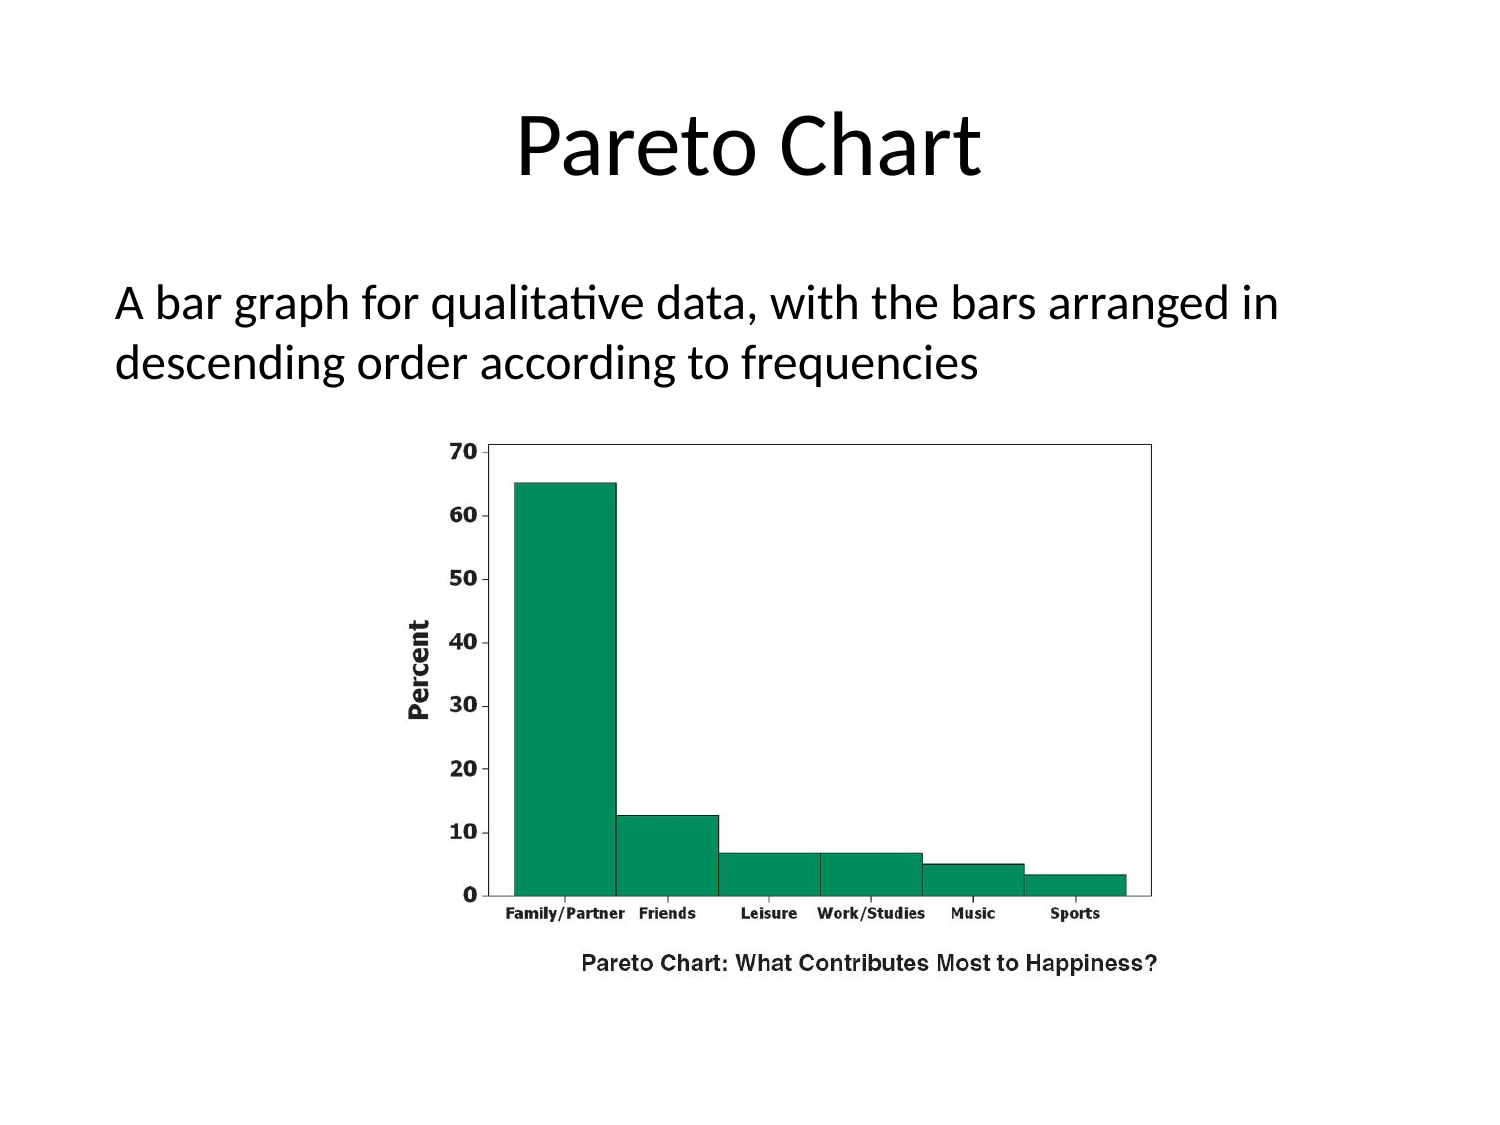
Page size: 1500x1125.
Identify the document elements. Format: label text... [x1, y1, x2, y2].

text_box A bar graph for qualitative data, with the bars arranged in descending order according to frequencies [99, 262, 1413, 398]
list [387, 424, 1179, 981]
title Pareto Chart [75, 45, 1425, 233]
